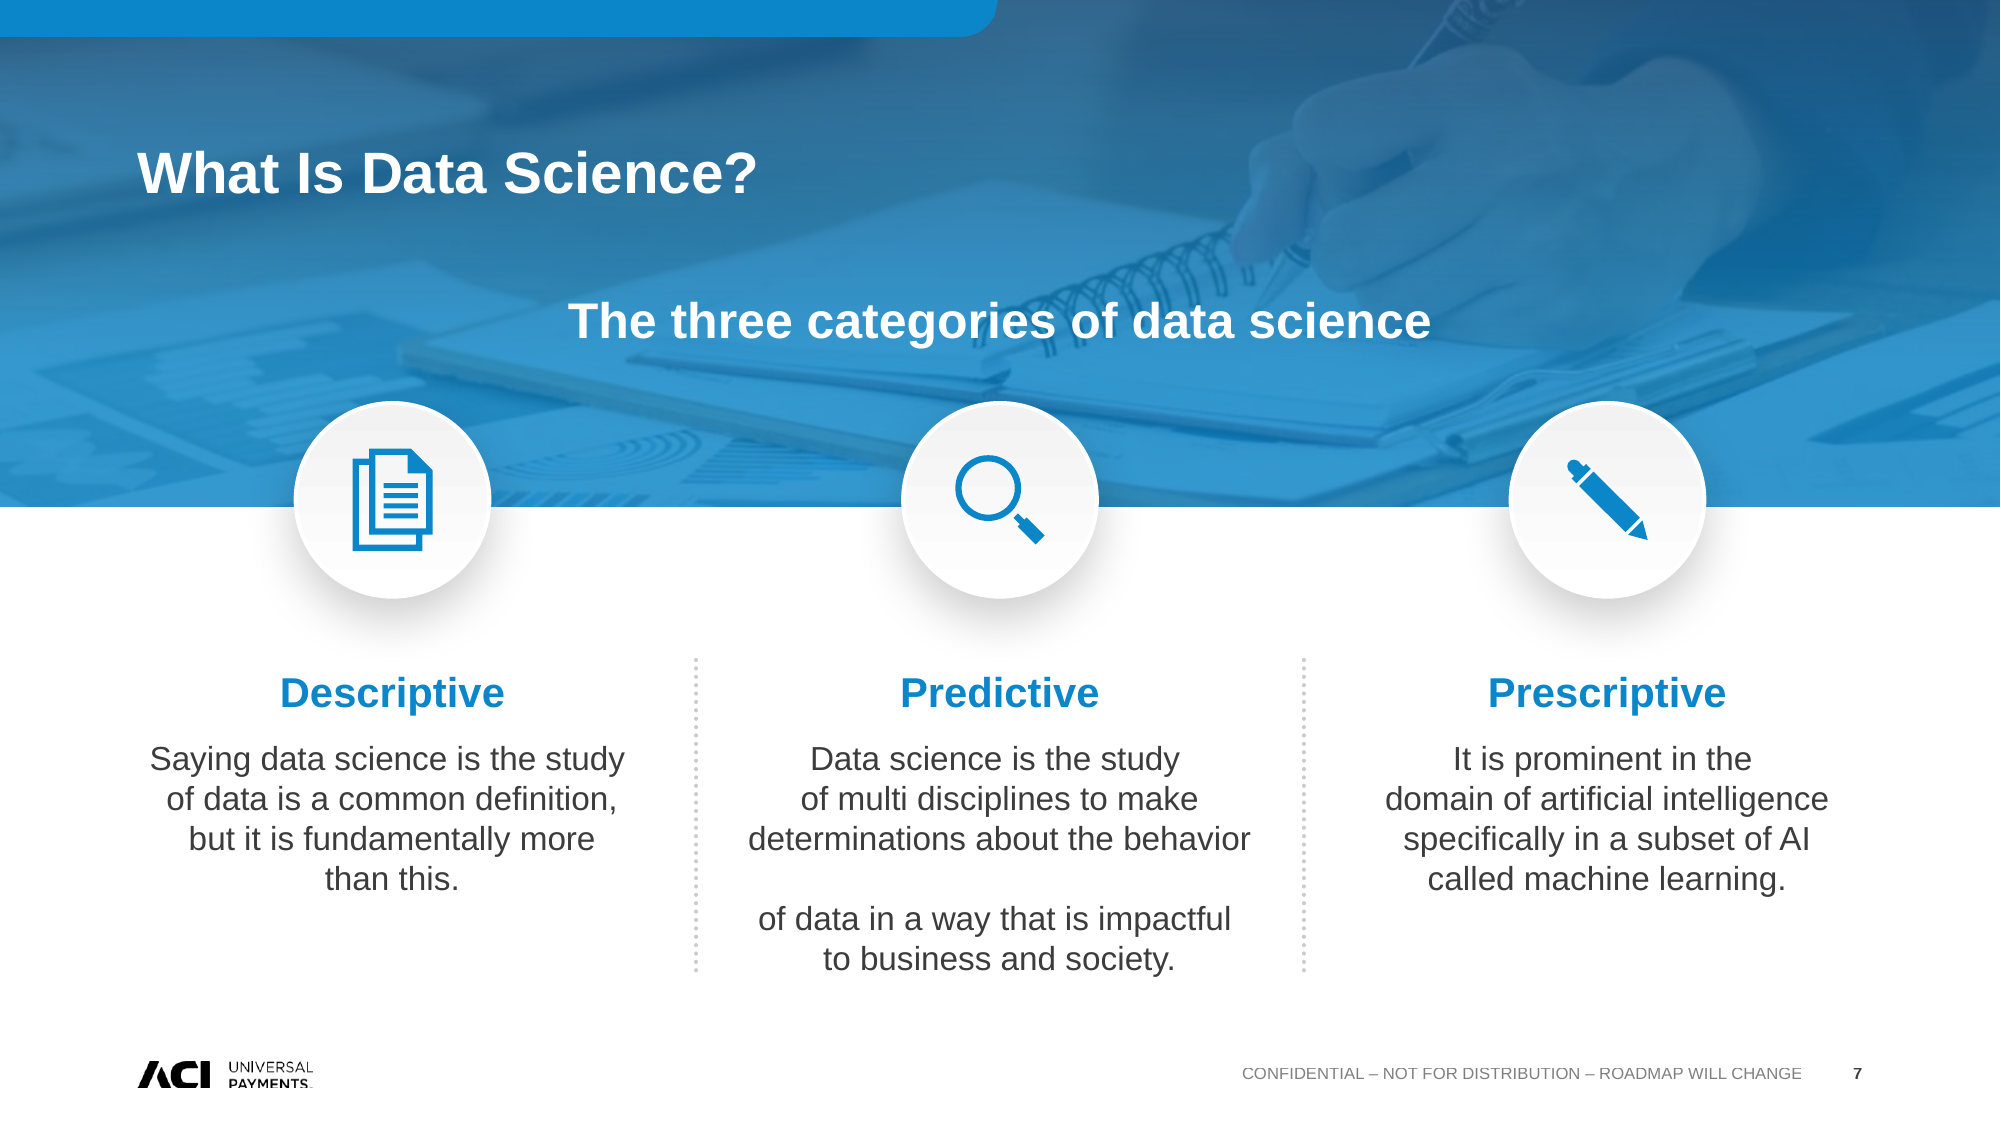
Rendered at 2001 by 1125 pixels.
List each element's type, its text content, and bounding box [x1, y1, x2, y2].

text_box Prescriptive [1352, 659, 1863, 721]
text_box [903, 403, 1097, 597]
footer Confidential – NOT FOR DISTRIBUTION – Roadmap WILL CHANGE [716, 1058, 1804, 1088]
text_box Descriptive [137, 659, 648, 721]
slide_number 7 [1804, 1058, 1863, 1088]
text_box It is prominent in the domain of artificial intelligence specifically in a subset of AI called machine learning. [1351, 736, 1863, 948]
text_box Predictive [744, 659, 1255, 721]
text_box Data science is the study of multi disciplines to make determinations about the behavior of data in a way that is impactful to business and society. [744, 736, 1256, 948]
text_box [1510, 403, 1705, 597]
picture [0, 0, 2000, 507]
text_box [295, 403, 490, 597]
text_box Saying data science is the study of data is a common definition, but it is fundamentally more than this. [136, 736, 648, 948]
